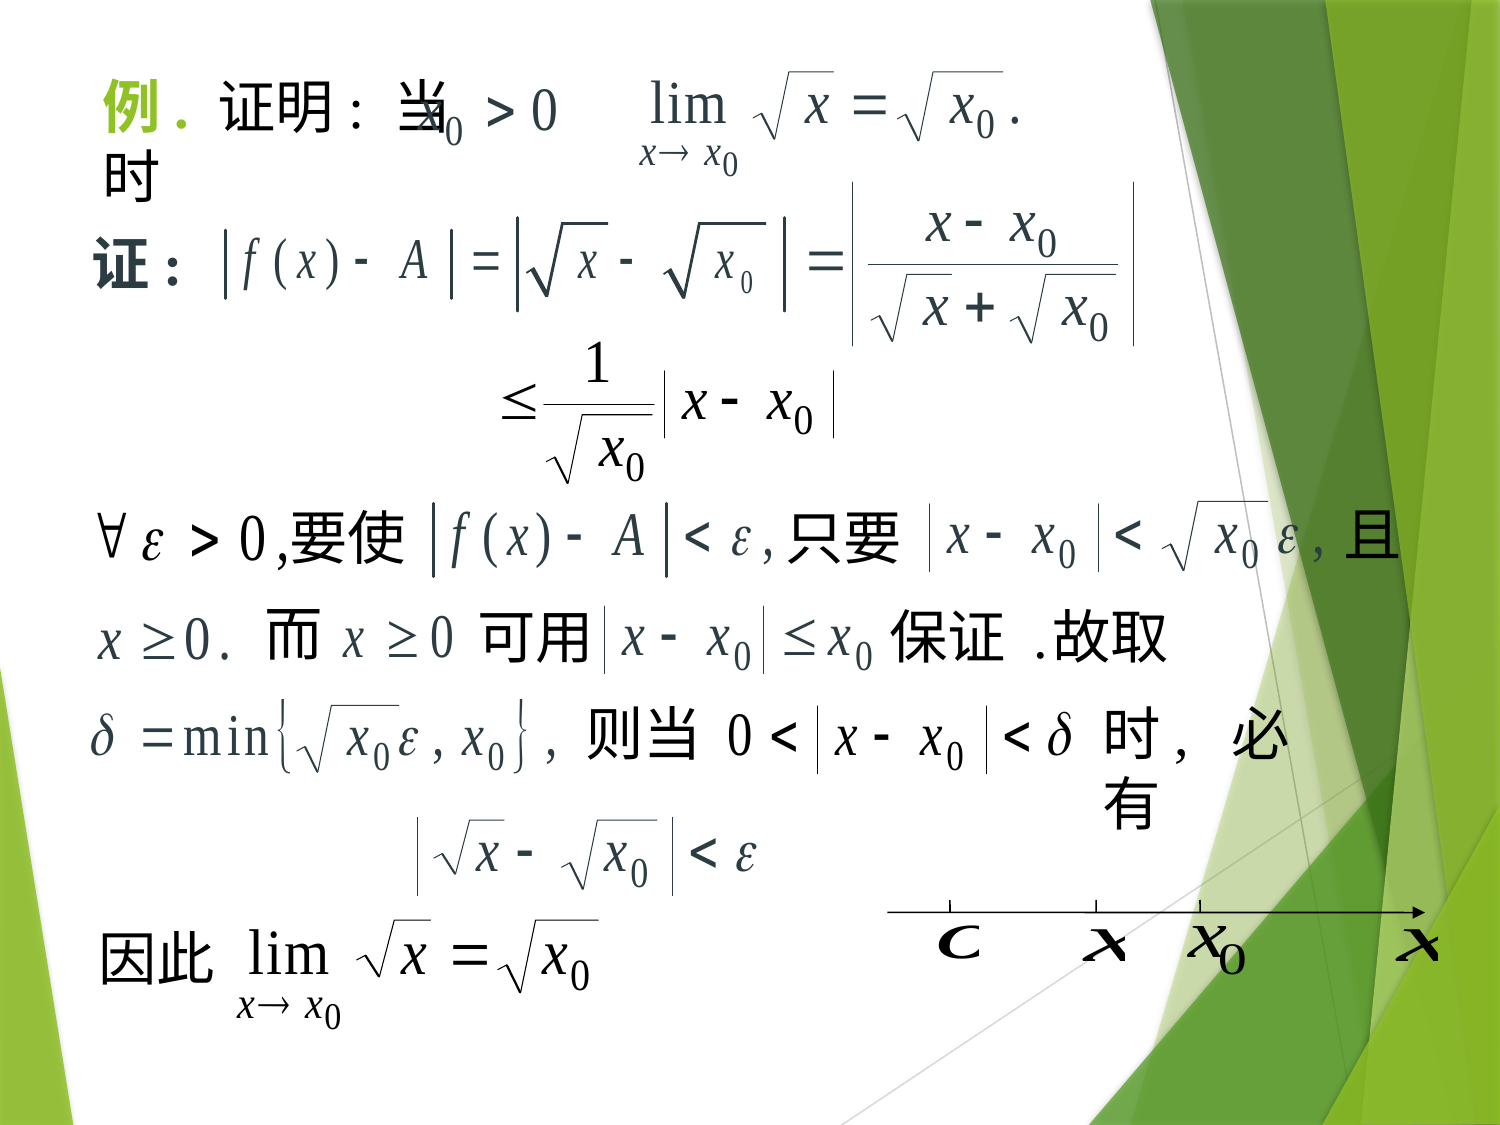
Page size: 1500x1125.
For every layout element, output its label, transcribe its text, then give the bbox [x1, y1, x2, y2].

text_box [86, 508, 295, 580]
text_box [1126, 899, 1169, 976]
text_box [800, 175, 1139, 350]
text_box 要使 [274, 493, 416, 579]
text_box 保证 . [874, 592, 1088, 678]
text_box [411, 811, 768, 901]
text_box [1070, 899, 1126, 976]
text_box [599, 599, 878, 678]
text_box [1255, 899, 1438, 976]
text_box 可用 [462, 599, 597, 678]
text_box 而 [249, 589, 413, 675]
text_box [886, 899, 1069, 976]
text_box 因此 [83, 914, 229, 1000]
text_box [230, 913, 603, 1036]
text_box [1173, 889, 1251, 988]
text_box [633, 65, 1023, 182]
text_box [86, 699, 562, 777]
text_box 只要 [787, 493, 971, 579]
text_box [213, 206, 794, 319]
title 例. 证明: 当 时 [87, 62, 668, 163]
text_box 时, 必有 [1087, 689, 1355, 845]
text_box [421, 487, 782, 589]
text_box 故取 [1088, 592, 1225, 678]
text_box 则当 [570, 689, 771, 775]
text_box 证: [76, 220, 208, 305]
text_box 且 [1328, 490, 1441, 576]
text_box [336, 609, 463, 663]
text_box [724, 699, 1088, 778]
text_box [493, 330, 838, 488]
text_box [924, 495, 1330, 576]
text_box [411, 76, 563, 151]
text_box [91, 611, 233, 678]
